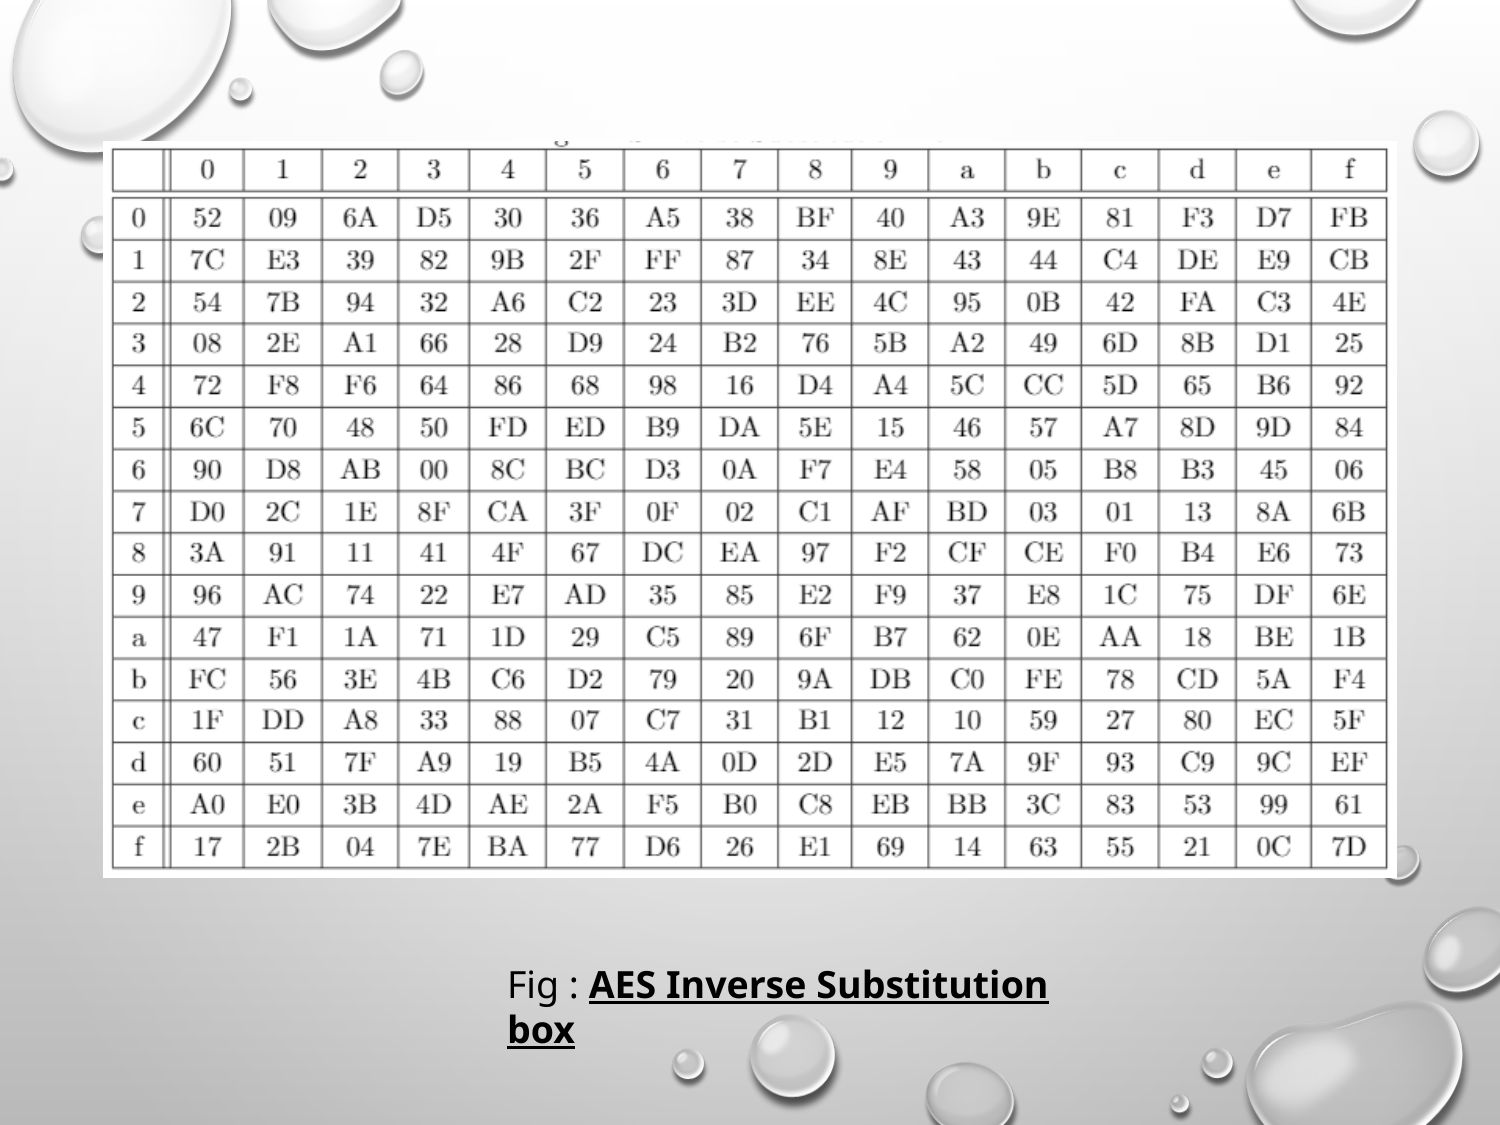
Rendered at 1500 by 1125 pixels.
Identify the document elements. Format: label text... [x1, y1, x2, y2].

text_box Fig : AES Inverse Substitution box [492, 953, 1097, 1059]
picture [0, 0, 1500, 1125]
